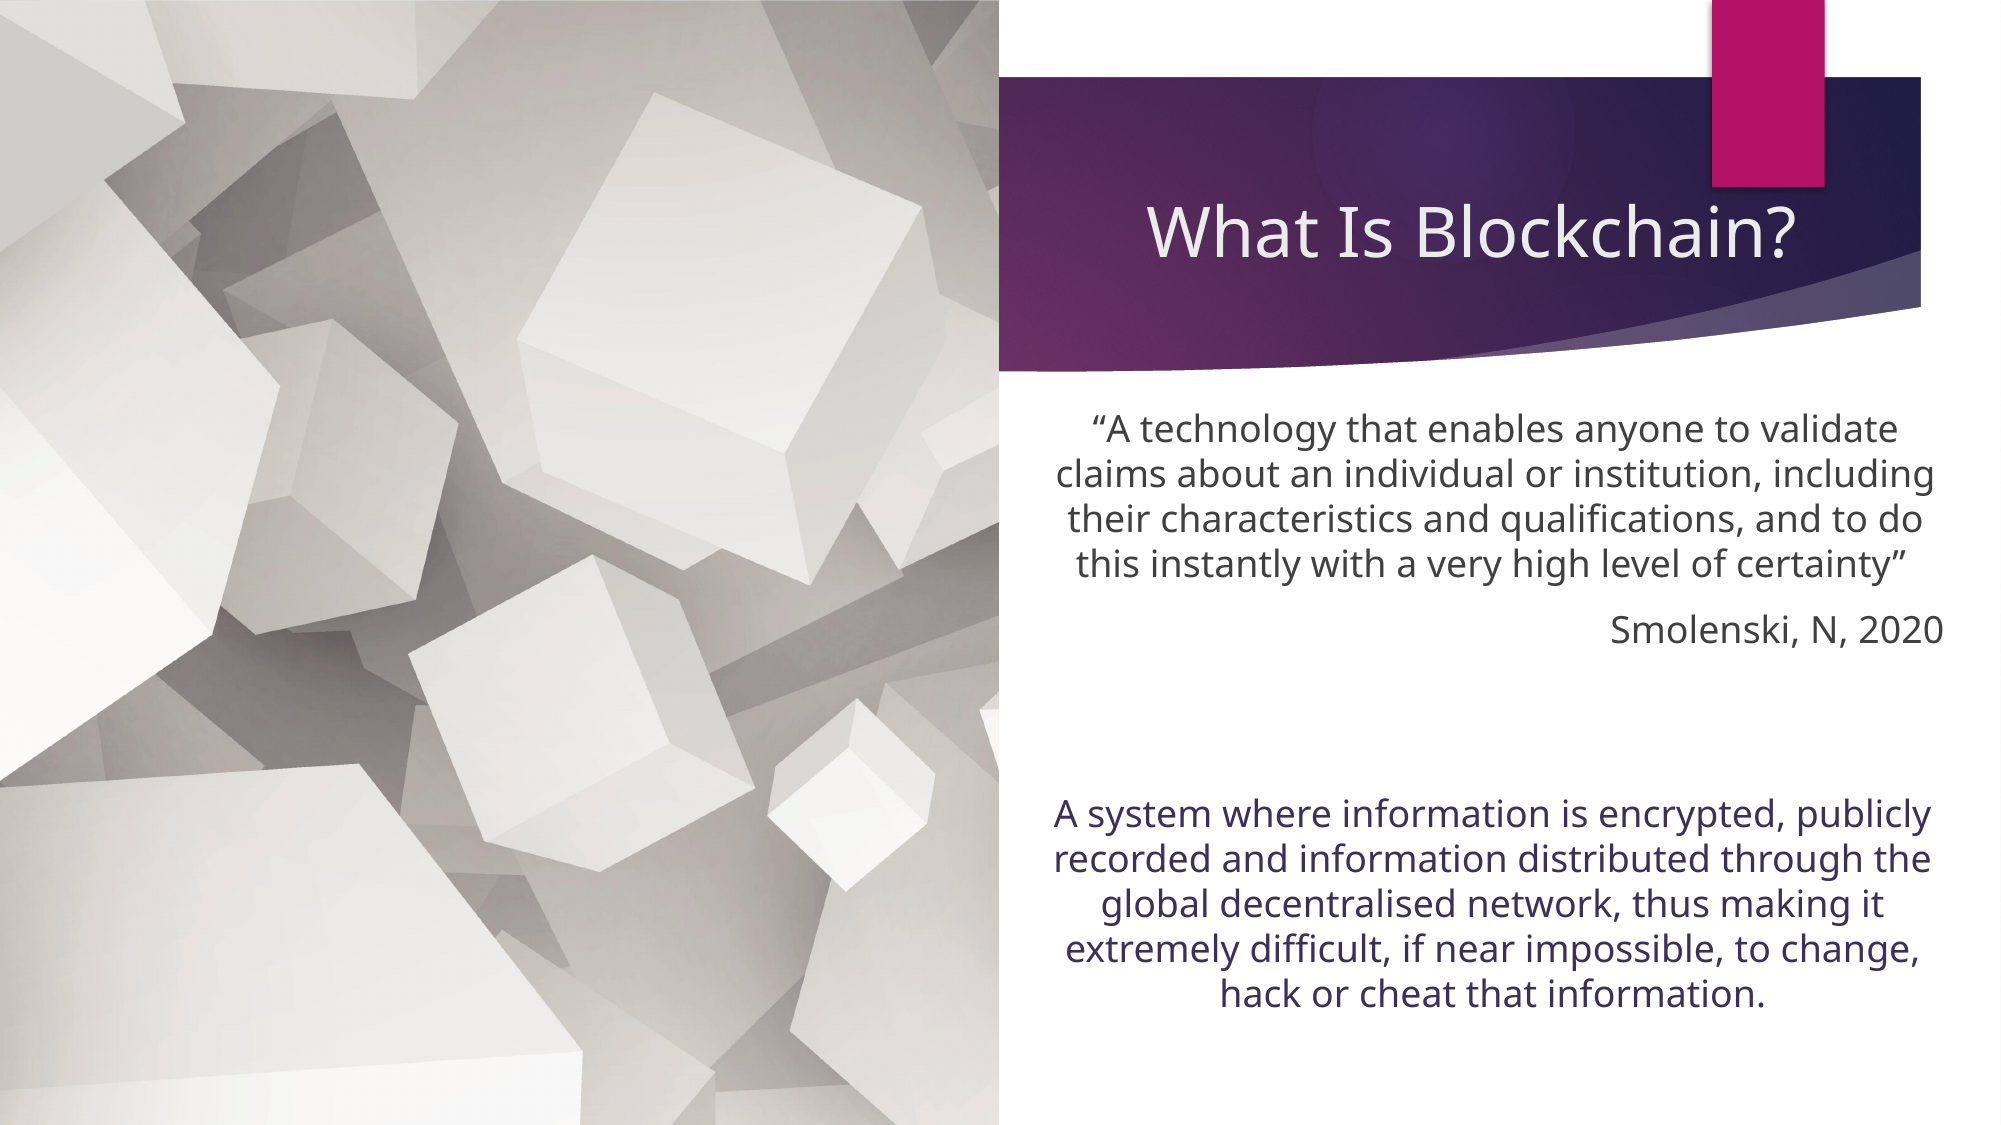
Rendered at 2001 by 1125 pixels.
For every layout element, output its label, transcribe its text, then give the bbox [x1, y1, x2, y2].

list “A technology that enables anyone to validate claims about an individual or institution, including their characteristics and qualifications, and to do this instantly with a very high level of certainty” Smolenski, N, 2020 [1026, 397, 1960, 721]
picture [0, 0, 999, 1125]
title What Is Blockchain? [1131, 119, 1877, 279]
text_box A system where information is encrypted, publicly recorded and information distributed through the global decentralised network, thus making it extremely difficult, if near impossible, to change, hack or cheat that information. [1026, 783, 1960, 1023]
